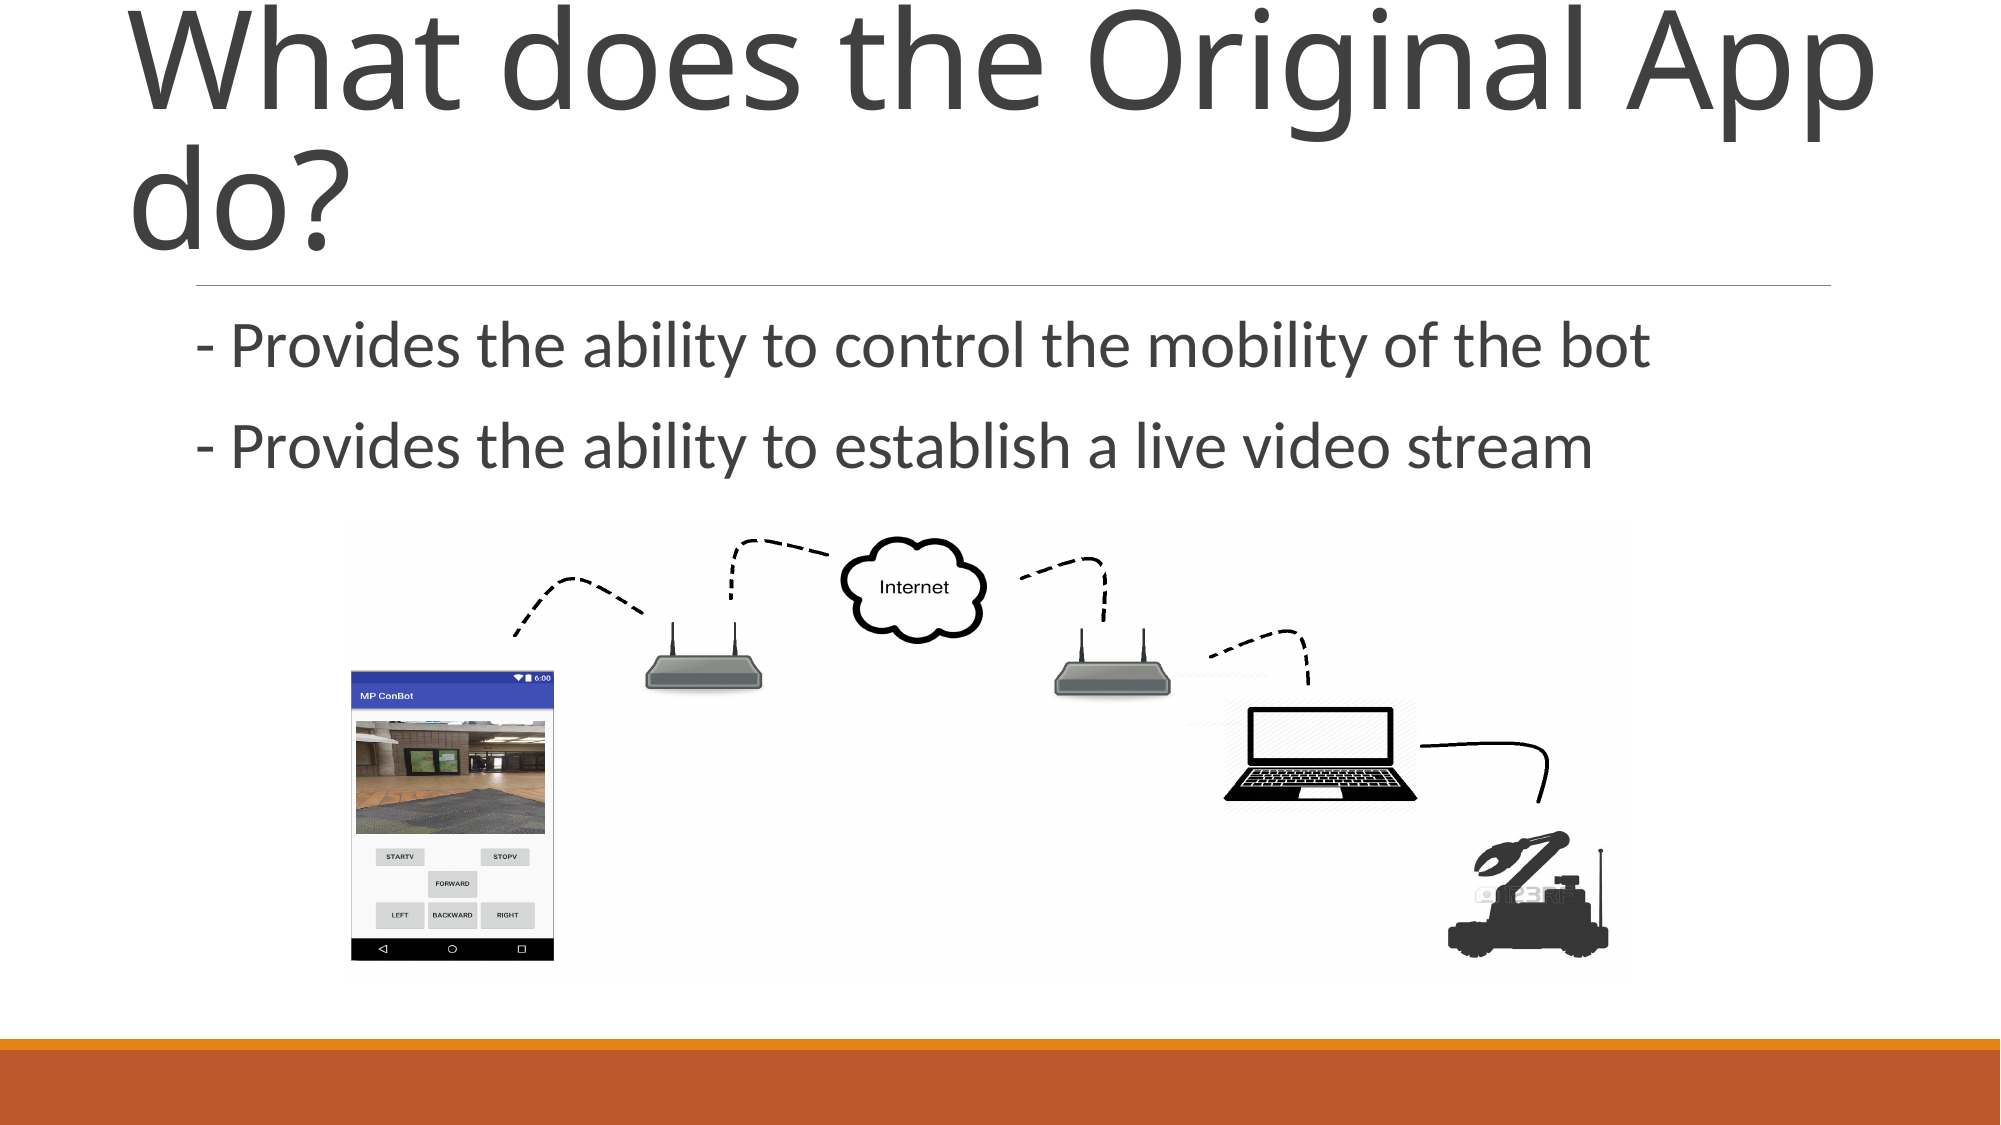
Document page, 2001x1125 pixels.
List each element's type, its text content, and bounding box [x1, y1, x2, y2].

title What does the Original App do? [111, 47, 1921, 285]
picture [340, 521, 1630, 979]
list - Provides the ability to control the mobility of the bot - Provides the ability to establish a live video stream [180, 302, 1830, 963]
